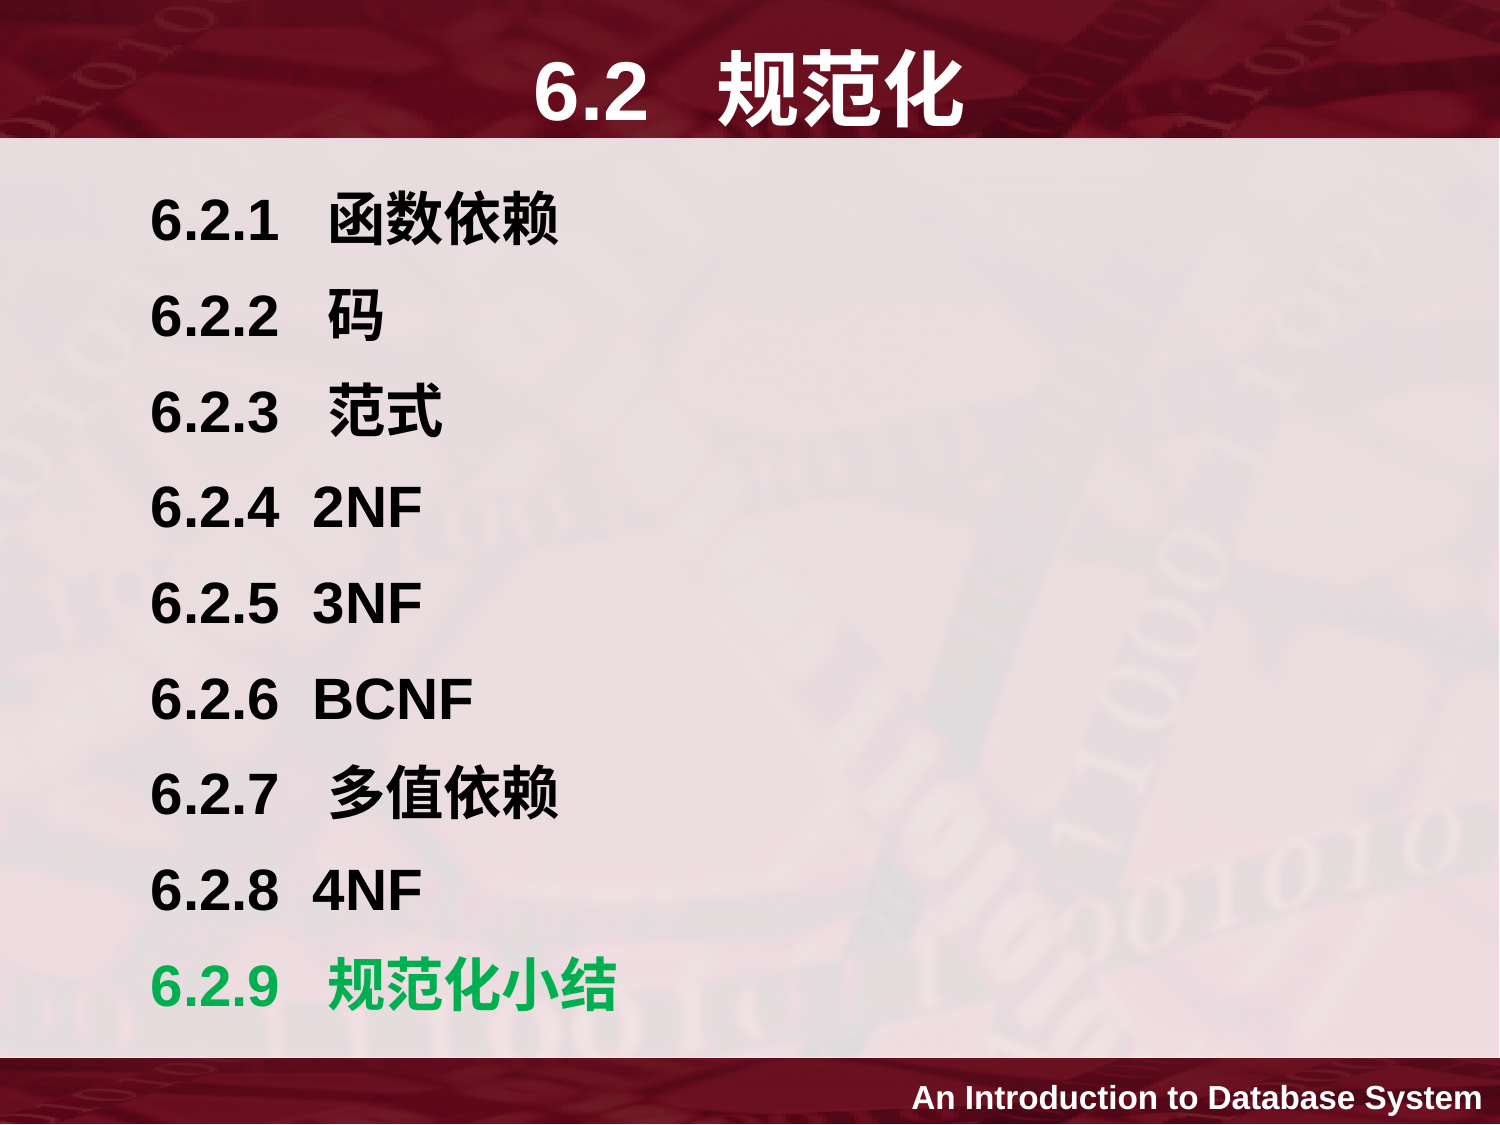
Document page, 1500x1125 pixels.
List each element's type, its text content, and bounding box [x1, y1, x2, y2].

title 6.2 规范化 [74, 0, 1426, 181]
list 6.2.1 函数依赖 6.2.2 码 6.2.3 范式 6.2.4 2NF 6.2.5 3NF 6.2.6 BCNF 6.2.7 多值依赖 6.2.8 4NF 6.2.9 规范化小结 [135, 160, 1426, 1017]
picture [0, 0, 1500, 1124]
